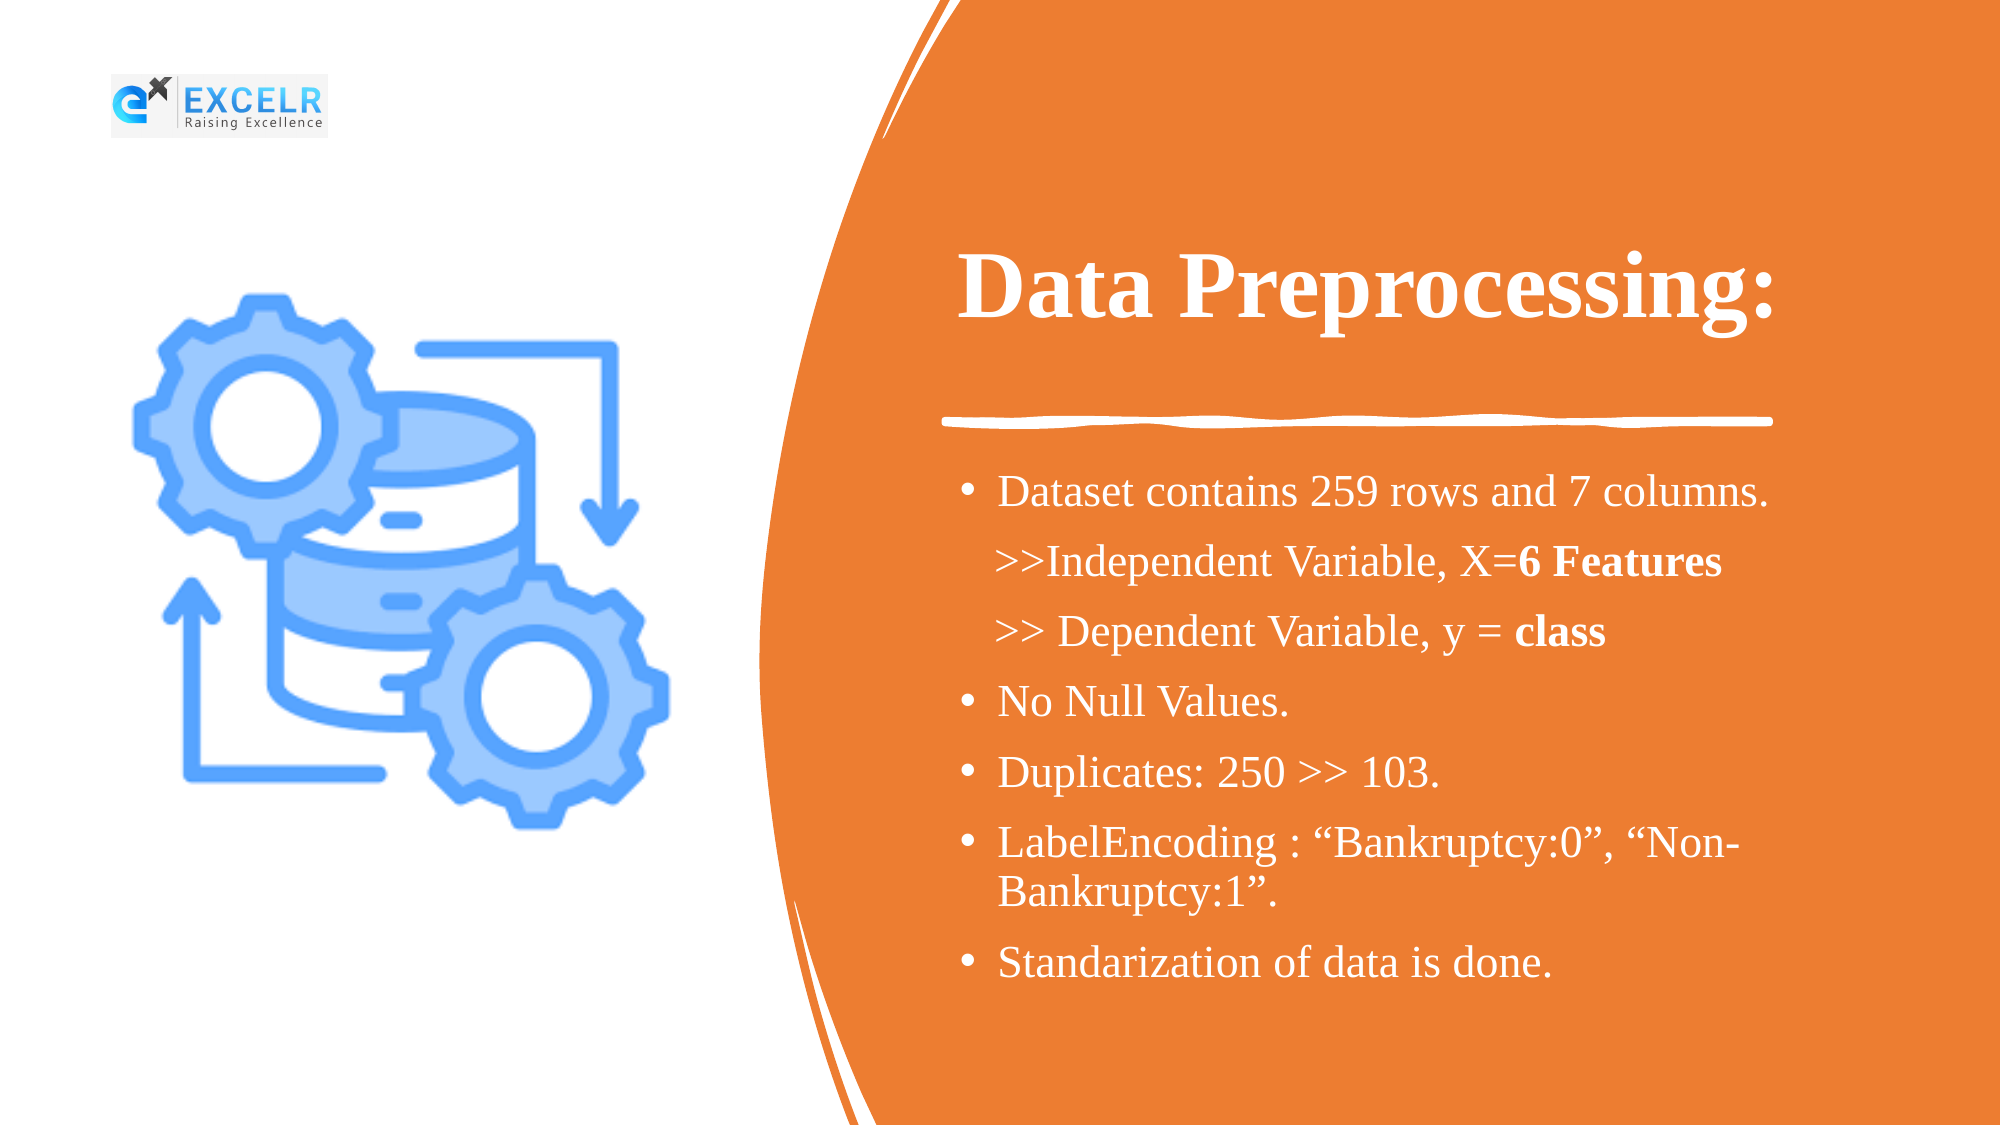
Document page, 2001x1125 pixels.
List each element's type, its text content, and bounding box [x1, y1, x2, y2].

title Data Preprocessing: [941, 159, 1818, 461]
text_box [889, 0, 960, 125]
picture [111, 74, 328, 138]
text_box [943, 416, 1771, 427]
text_box [0, 0, 939, 1125]
text_box [759, 0, 2000, 1125]
list Dataset contains 259 rows and 7 columns. >>Independent Variable, X=6 Features >> Dependent Variable, y = class No Null Values. Duplicates: 250 >> 103. LabelEncoding : “Bankruptcy:0”, “Non-Bankruptcy:1”. Standarization of data is done. [944, 458, 1841, 1020]
picture [125, 286, 679, 839]
